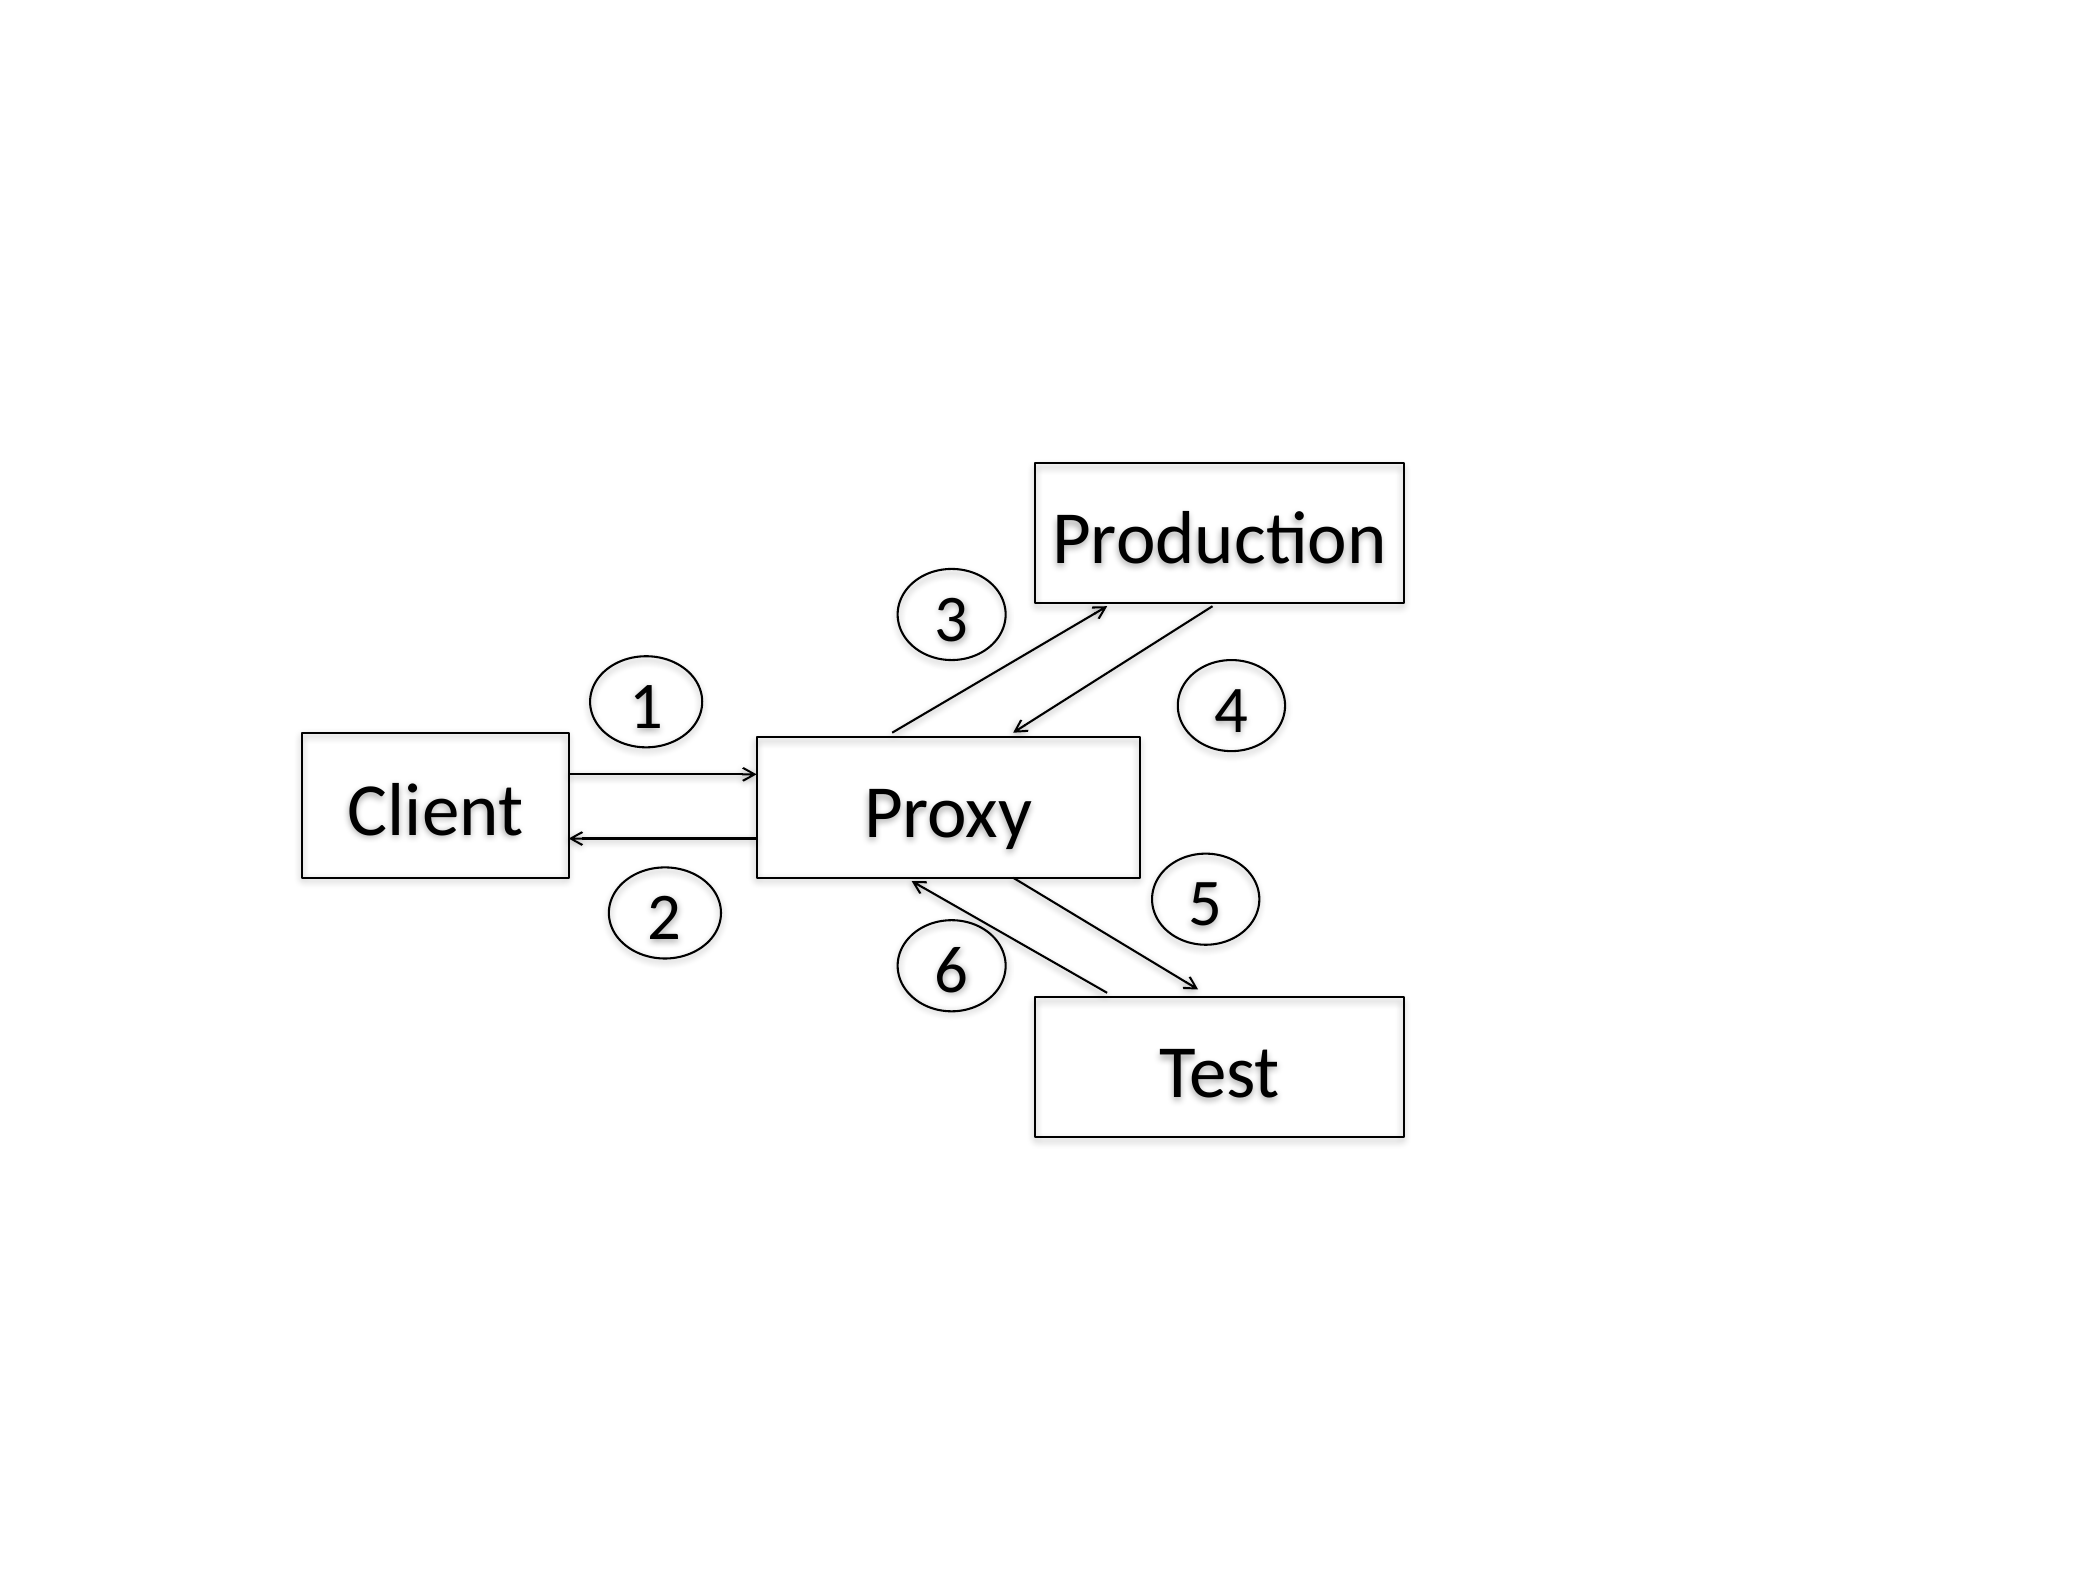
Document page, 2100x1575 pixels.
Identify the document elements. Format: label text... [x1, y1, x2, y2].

text_box Production [1034, 463, 1405, 604]
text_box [1012, 877, 1199, 990]
text_box Client [301, 732, 570, 878]
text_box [1012, 605, 1213, 733]
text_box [911, 880, 1108, 994]
text_box 3 [898, 568, 1005, 604]
text_box Proxy [756, 736, 1141, 878]
text_box 1 [589, 655, 703, 749]
text_box 4 [1196, 659, 1286, 752]
text_box 6 [917, 1002, 986, 1013]
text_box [891, 605, 1011, 733]
text_box Test [1034, 997, 1405, 1138]
text_box 5 [1158, 852, 1261, 946]
text_box 6 [896, 940, 906, 992]
text_box 2 [608, 866, 722, 960]
